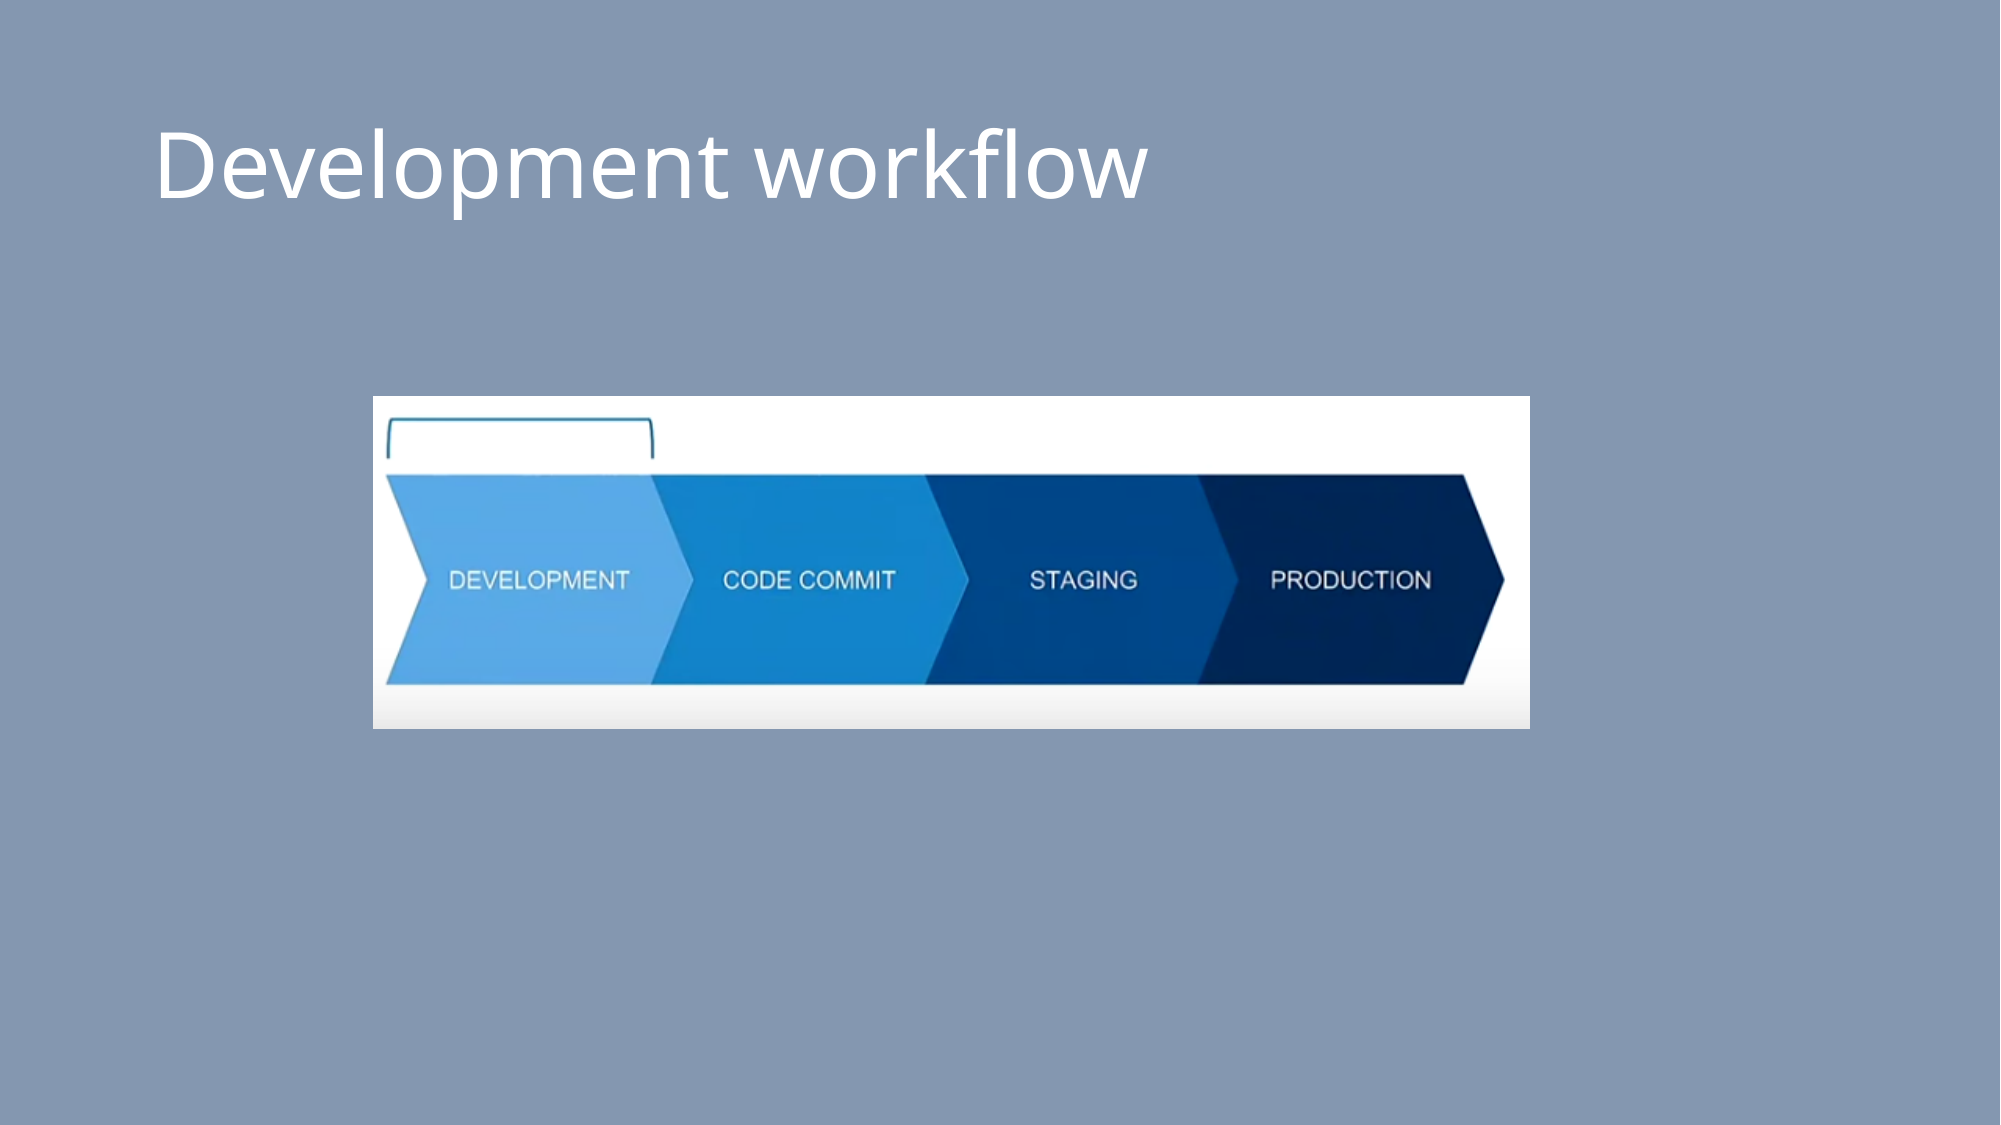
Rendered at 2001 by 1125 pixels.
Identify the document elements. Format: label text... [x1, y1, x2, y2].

picture [373, 395, 1530, 729]
title Development workflow [137, 59, 1863, 278]
